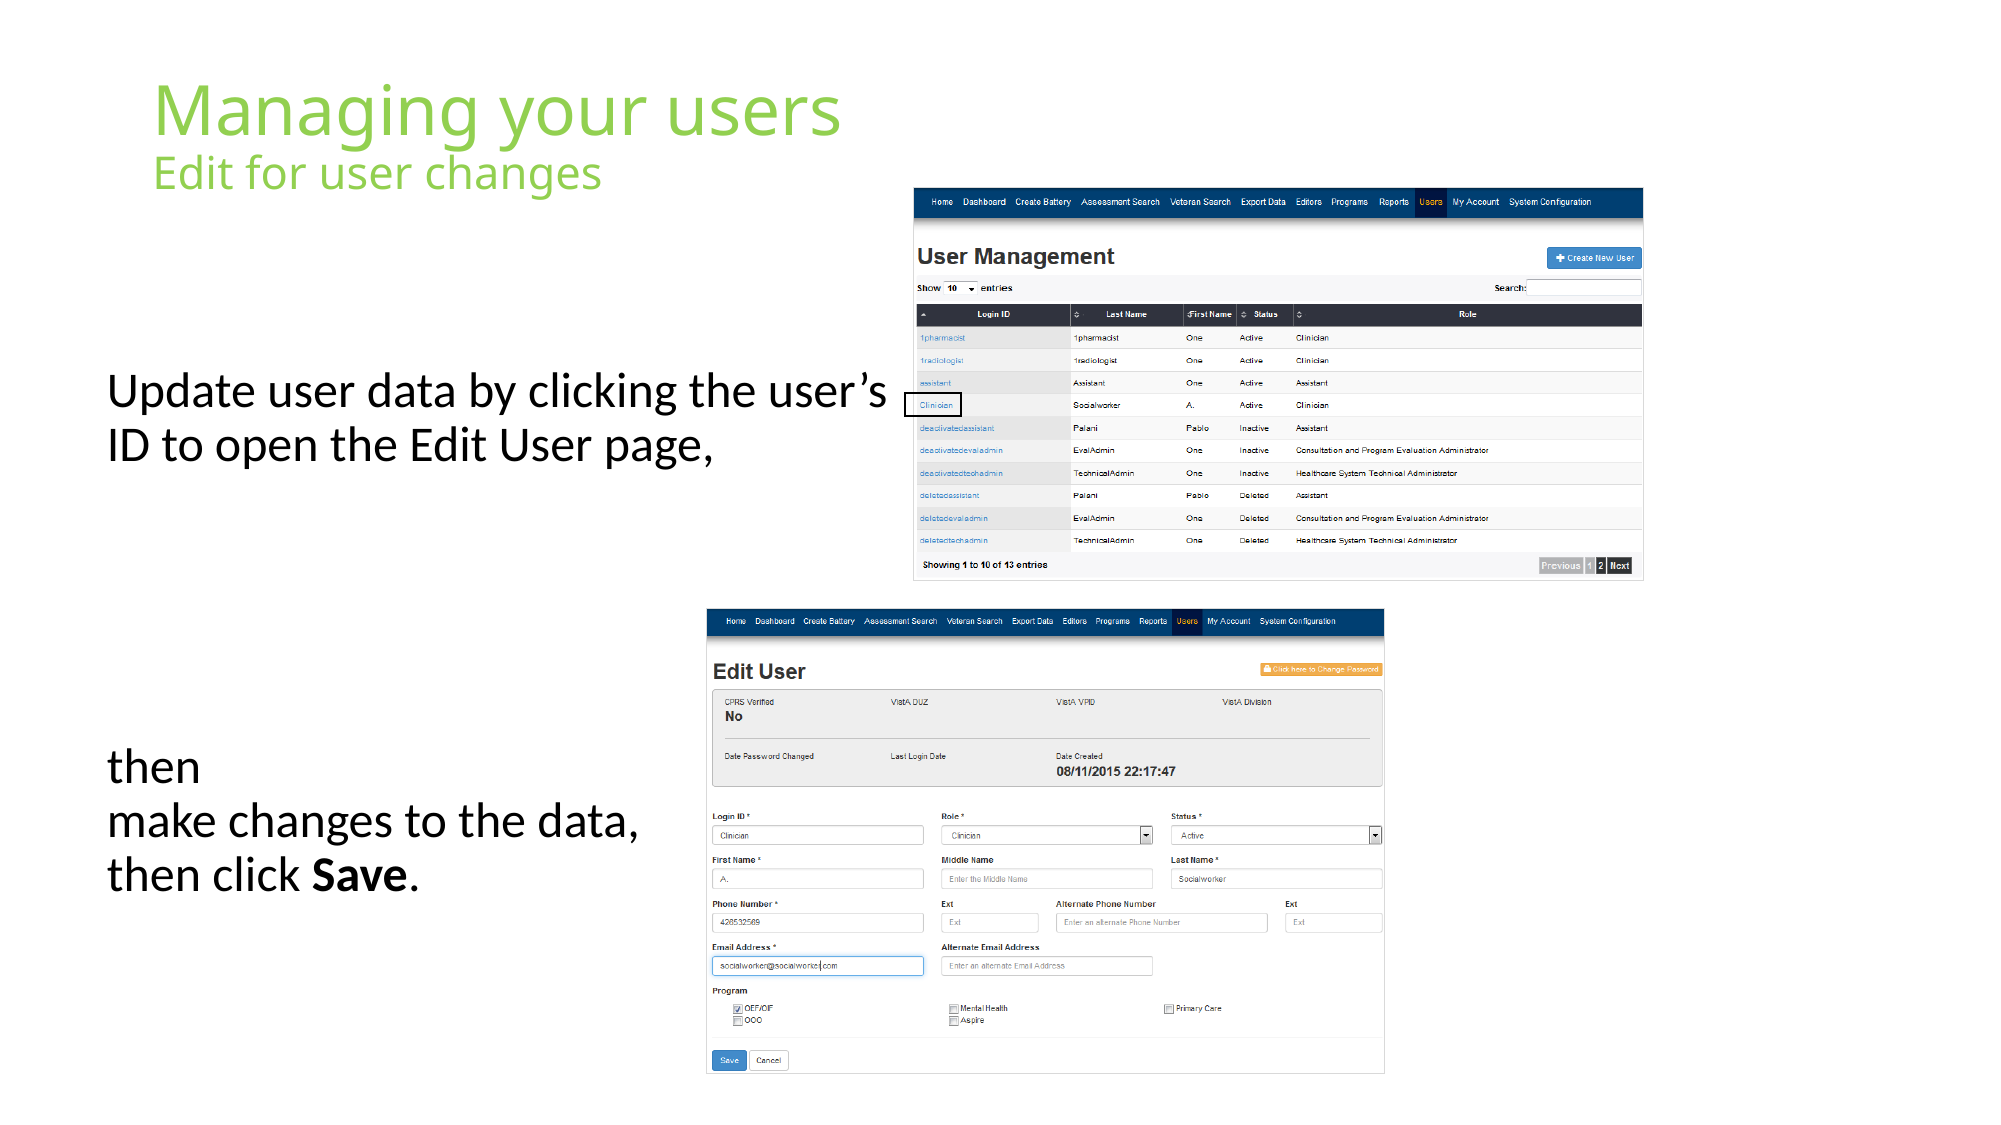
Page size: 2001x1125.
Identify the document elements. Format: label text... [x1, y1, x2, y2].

title Managing your users Edit for user changes [137, 67, 1863, 207]
picture [913, 187, 1644, 581]
text_box [904, 392, 913, 417]
list Update user data by clicking the user’s ID to open the Edit User page, then make changes to the data, then click Save. [16, 221, 1863, 995]
picture [705, 608, 1385, 1074]
